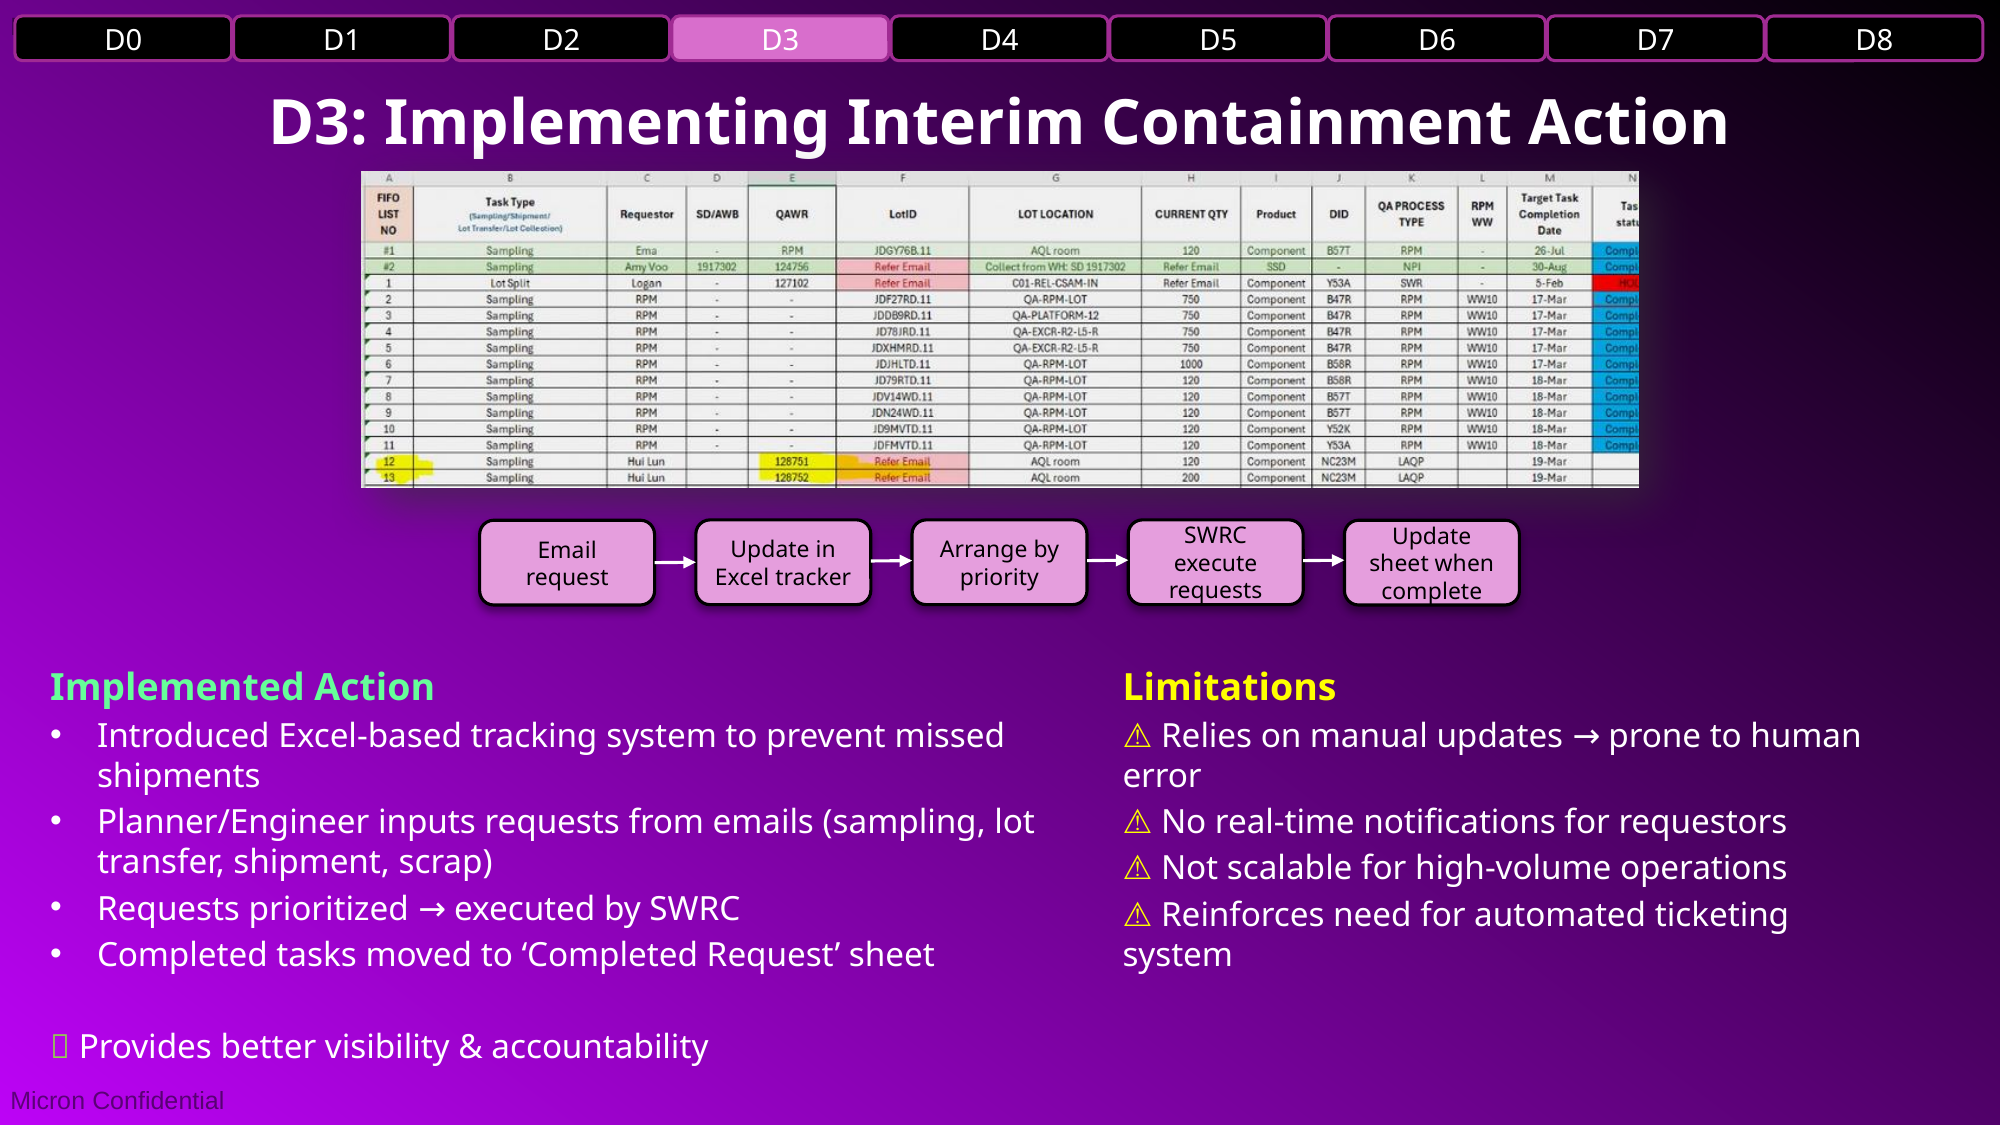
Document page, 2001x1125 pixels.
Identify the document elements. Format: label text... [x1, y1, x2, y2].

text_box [479, 519, 1520, 606]
text_box Implemented Action Introduced Excel-based tracking system to prevent missed shipments Planner/Engineer inputs requests from emails (sampling, lot transfer, shipment, scrap) Requests prioritized → executed by SWRC Completed tasks moved to ‘Completed Request’ sheet ✅ Provides better visibility & accountability [35, 648, 1068, 1081]
picture [1619, 321, 1629, 325]
picture [1627, 250, 1635, 256]
text_box Limitations ⚠️ Relies on manual updates → prone to human error ⚠️ No real-time notifications for requestors ⚠️ Not scalable for high-volume operations ⚠️ Reinforces need for automated ticketing system [1107, 648, 1899, 988]
text_box D3: Implementing Interim Containment Action [0, 84, 2000, 166]
picture [361, 170, 1639, 489]
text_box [14, 15, 1984, 62]
picture [1604, 386, 1624, 393]
